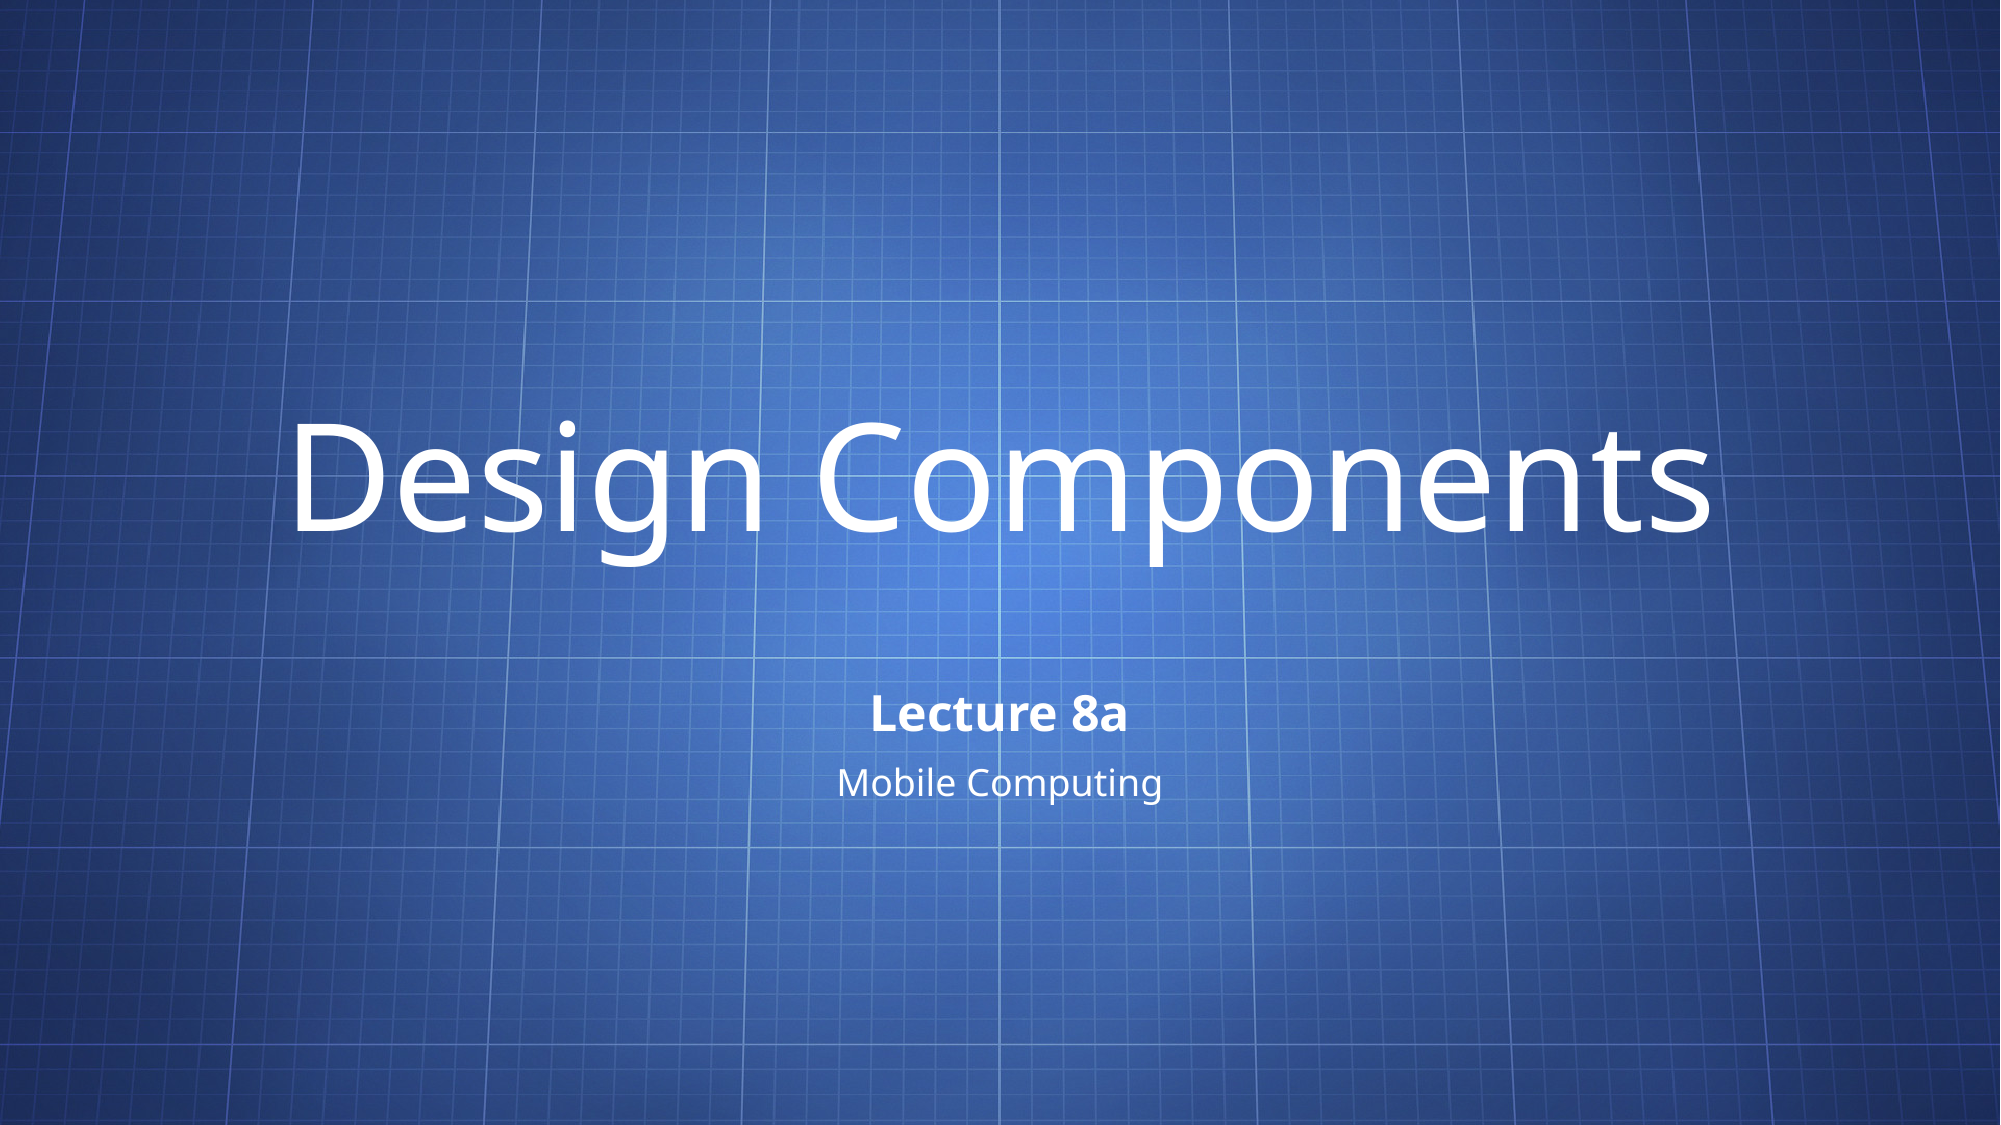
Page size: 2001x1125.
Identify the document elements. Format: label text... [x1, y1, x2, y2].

title Design Components [249, 184, 1750, 576]
subtitle Lecture 8a Mobile Computing [437, 590, 1563, 920]
picture [0, 0, 2000, 1125]
